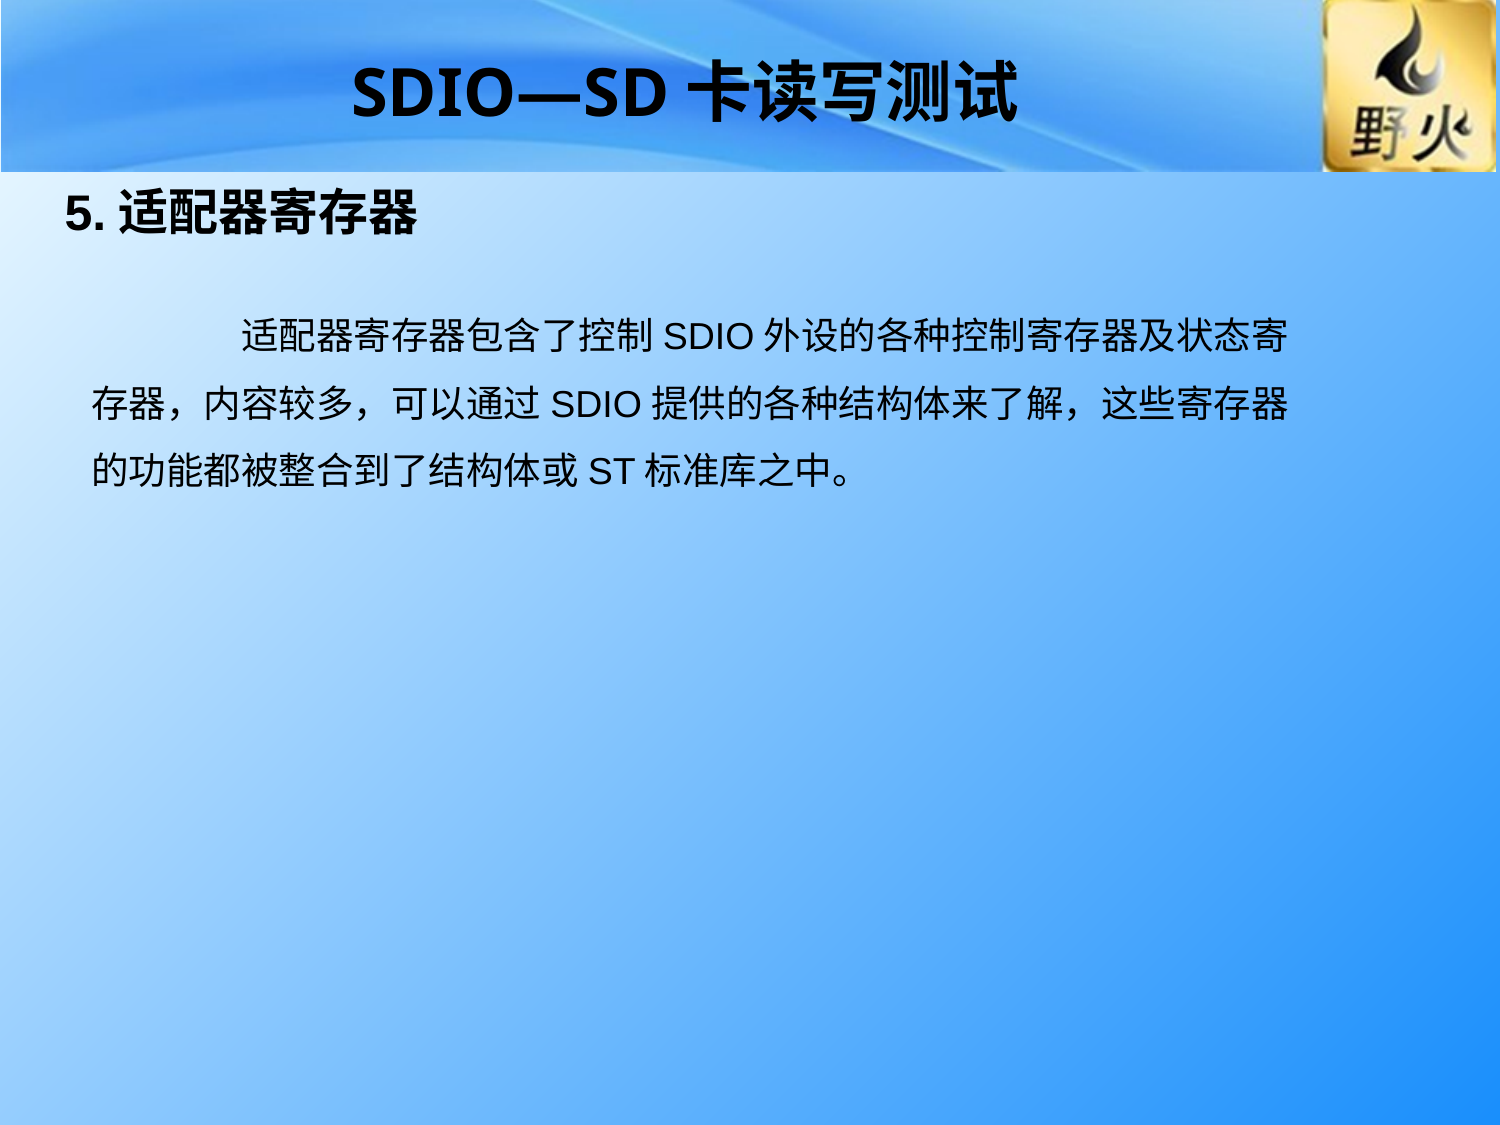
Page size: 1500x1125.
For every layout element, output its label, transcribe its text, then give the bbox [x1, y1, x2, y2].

picture [1, 0, 1496, 172]
text_box 5.适配器寄存器 [49, 180, 434, 248]
text_box 适配器寄存器包含了控制SDIO外设的各种控制寄存器及状态寄存器，内容较多，可以通过SDIO提供的各种结构体来了解，这些寄存器的功能都被整合到了结构体或ST标准库之中。 [76, 282, 1317, 500]
